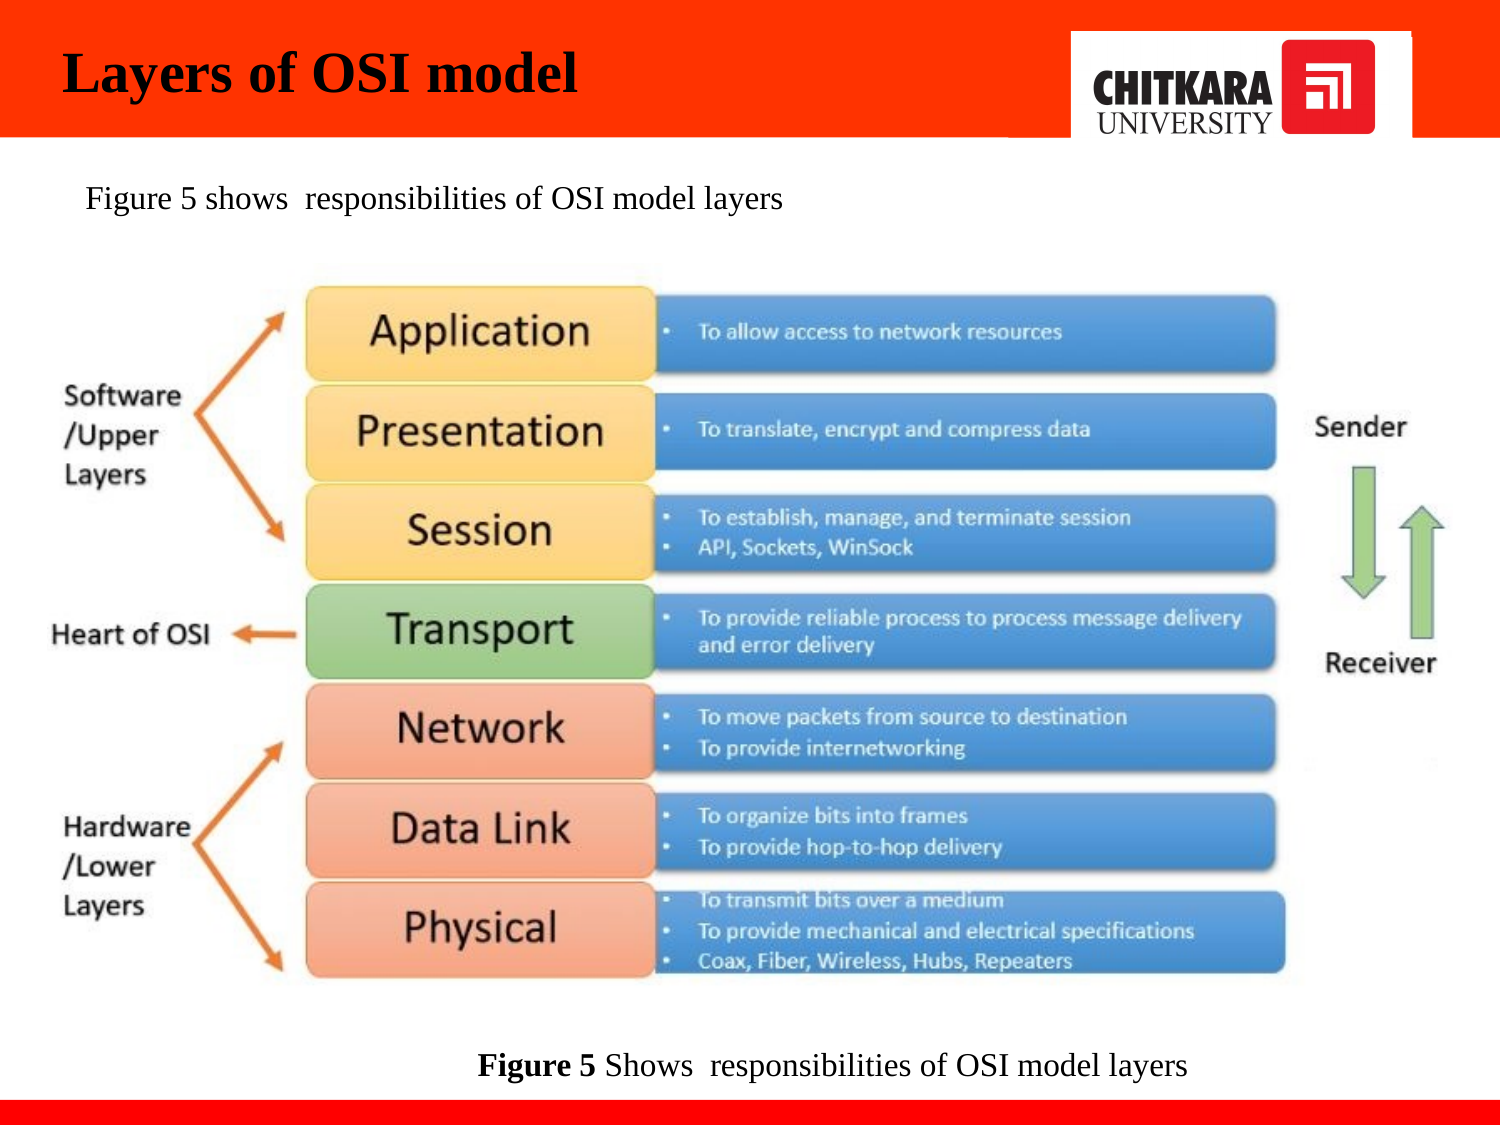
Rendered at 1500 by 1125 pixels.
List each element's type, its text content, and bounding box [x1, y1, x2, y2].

picture [47, 262, 1453, 1024]
text_box Figure 5 Shows responsibilities of OSI model layers [462, 1035, 1226, 1091]
title Layers of OSI model [9, 16, 602, 131]
picture [1074, 37, 1390, 138]
text_box Figure 5 shows responsibilities of OSI model layers [70, 169, 825, 224]
